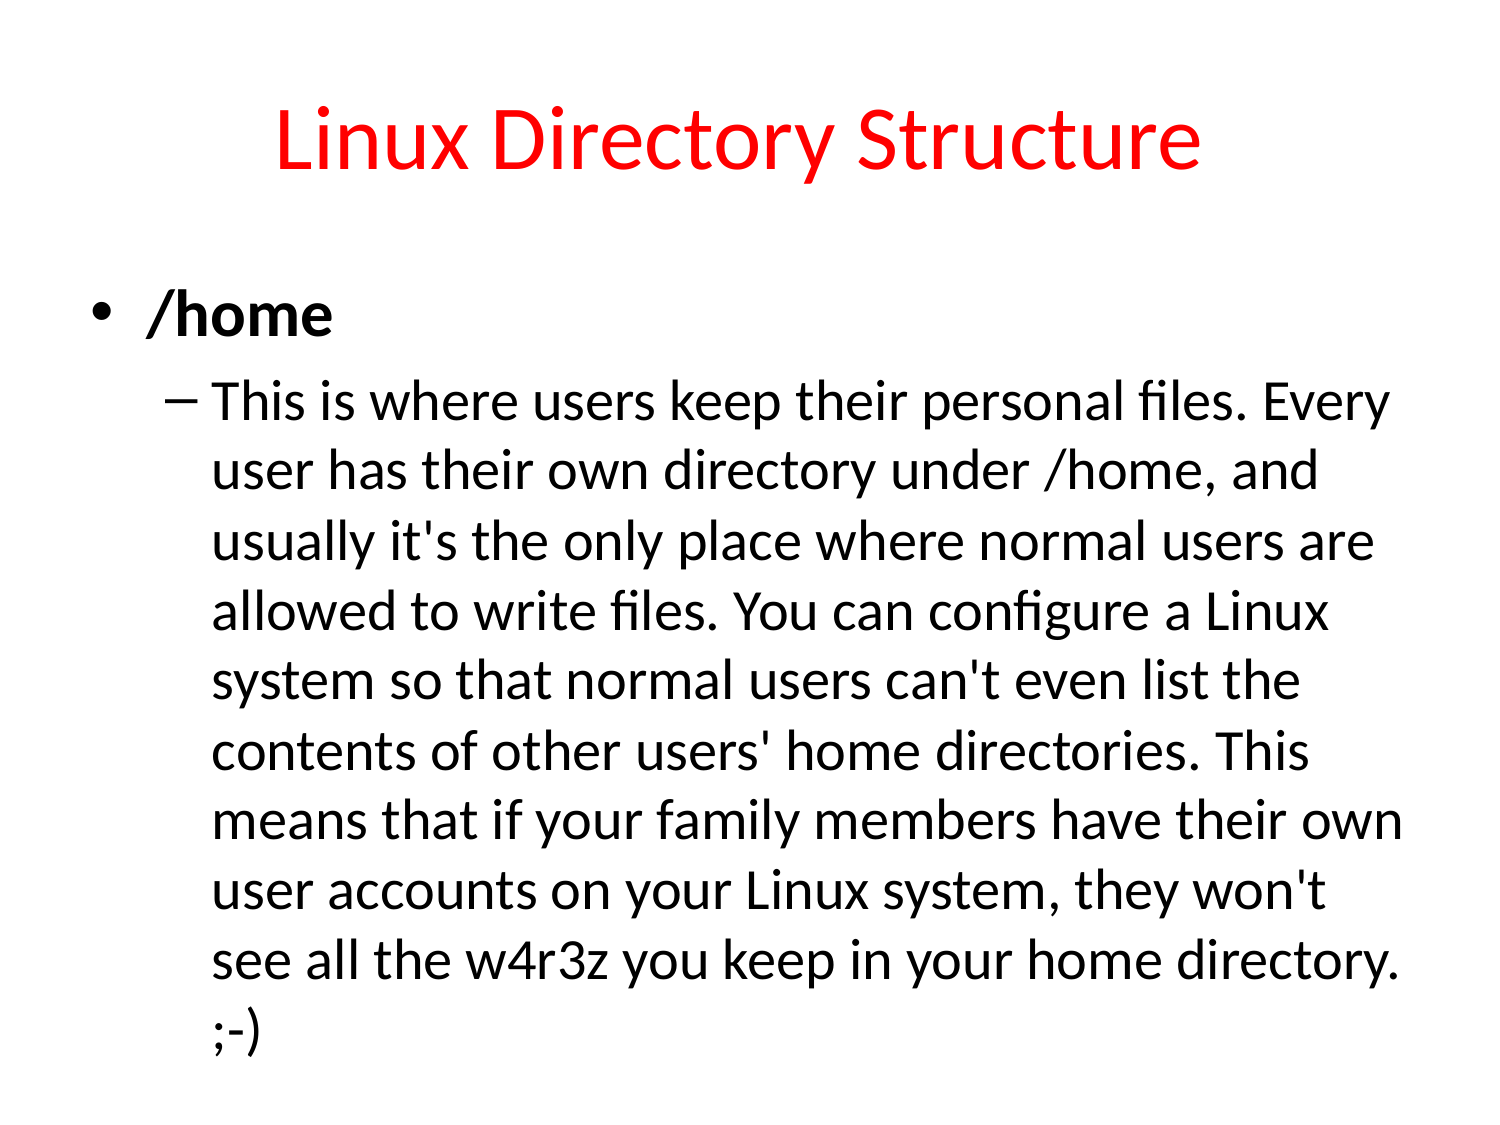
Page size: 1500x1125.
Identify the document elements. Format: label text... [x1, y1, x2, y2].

title Linux Directory Structure [74, 44, 1426, 233]
list /home This is where users keep their personal files. Every user has their own directory under /home, and usually it's the only place where normal users are allowed to write files. You can configure a Linux system so that normal users can't even list the contents of other users' home directories. This means that if your family members have their own user accounts on your Linux system, they won't see all the w4r3z you keep in your home directory. ;-) [74, 262, 1426, 1006]
